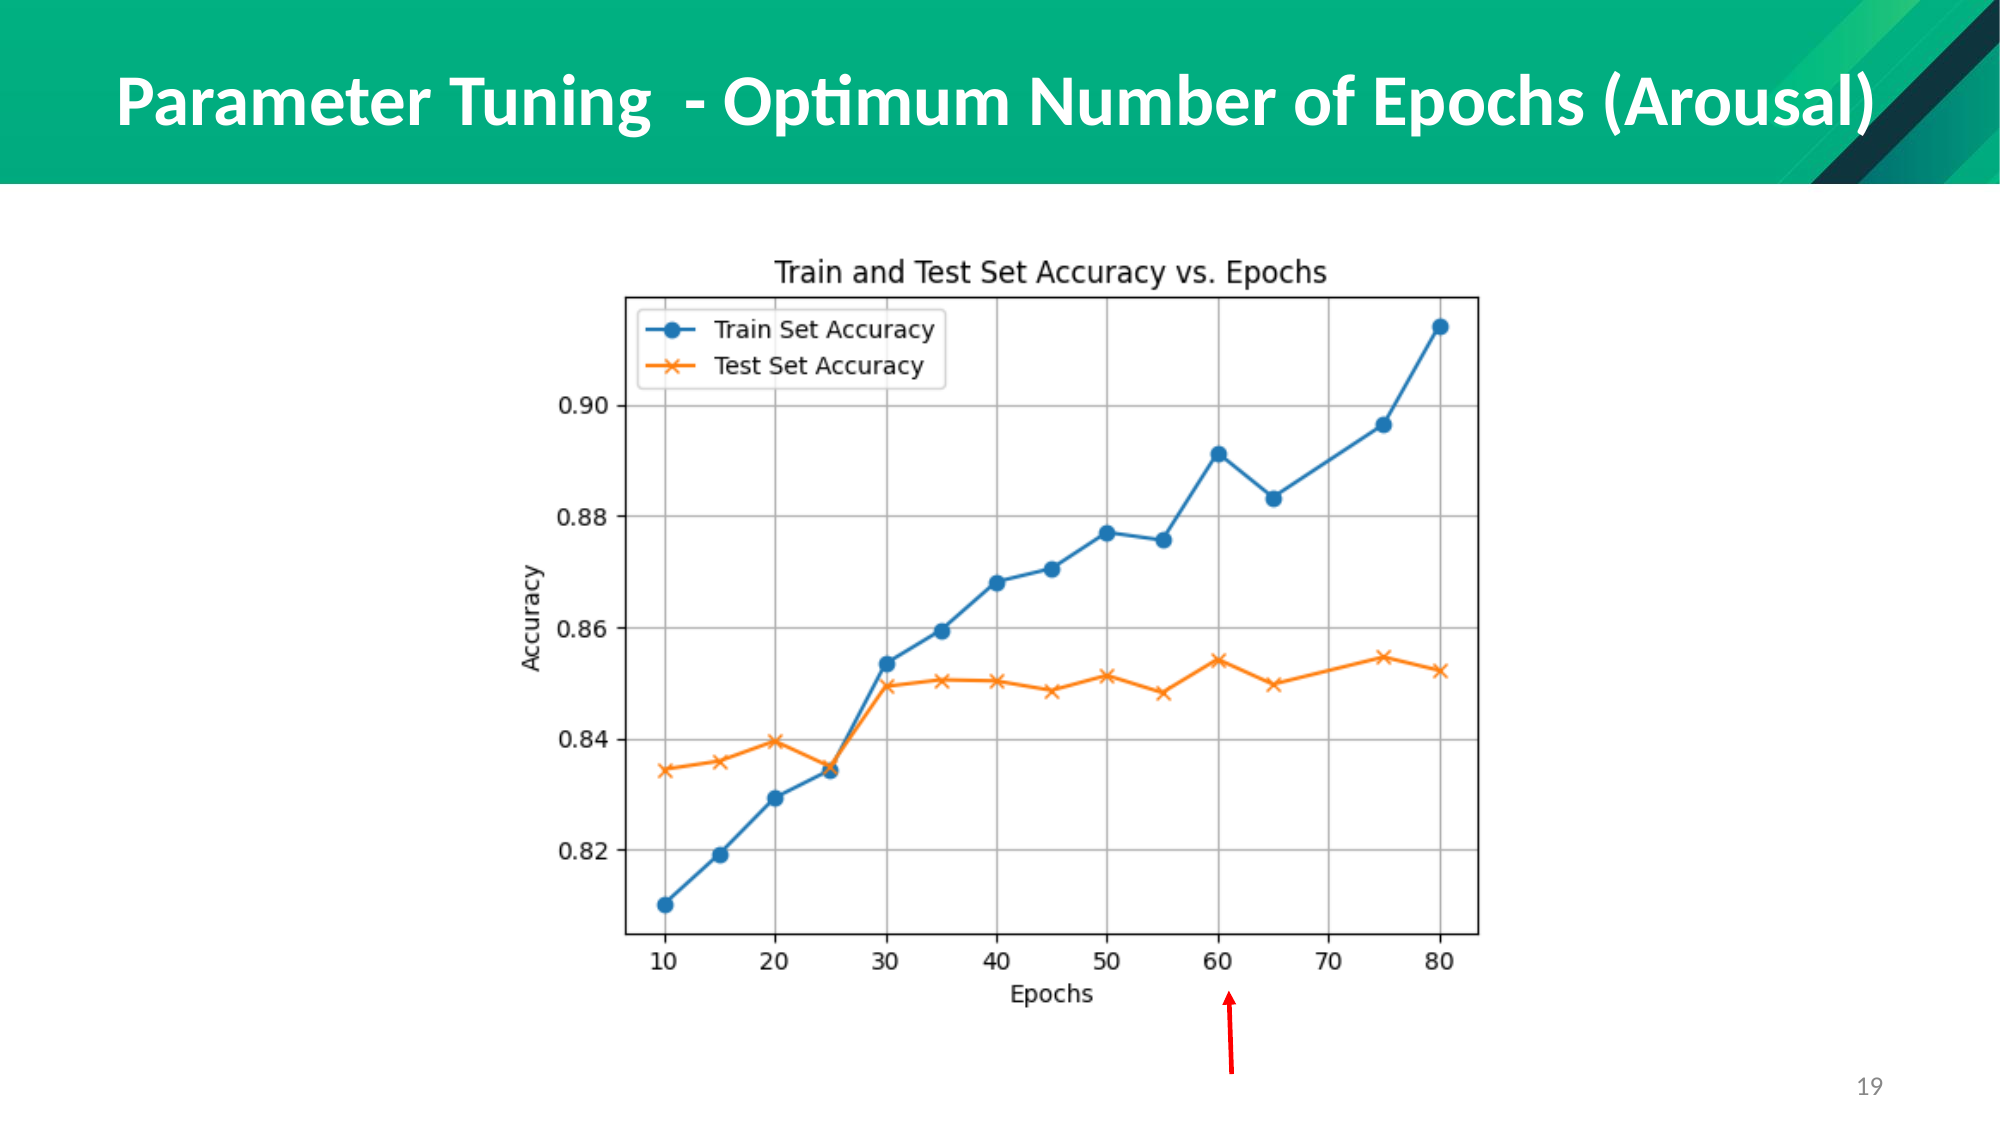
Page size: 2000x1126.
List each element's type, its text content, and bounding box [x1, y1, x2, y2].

slide_number ‹#› [1433, 1066, 1900, 1103]
picture [0, 0, 2000, 1125]
title Parameter Tuning - Optimum Number of Epochs (Arousal) [99, 31, 1900, 163]
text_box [1228, 990, 1232, 1075]
